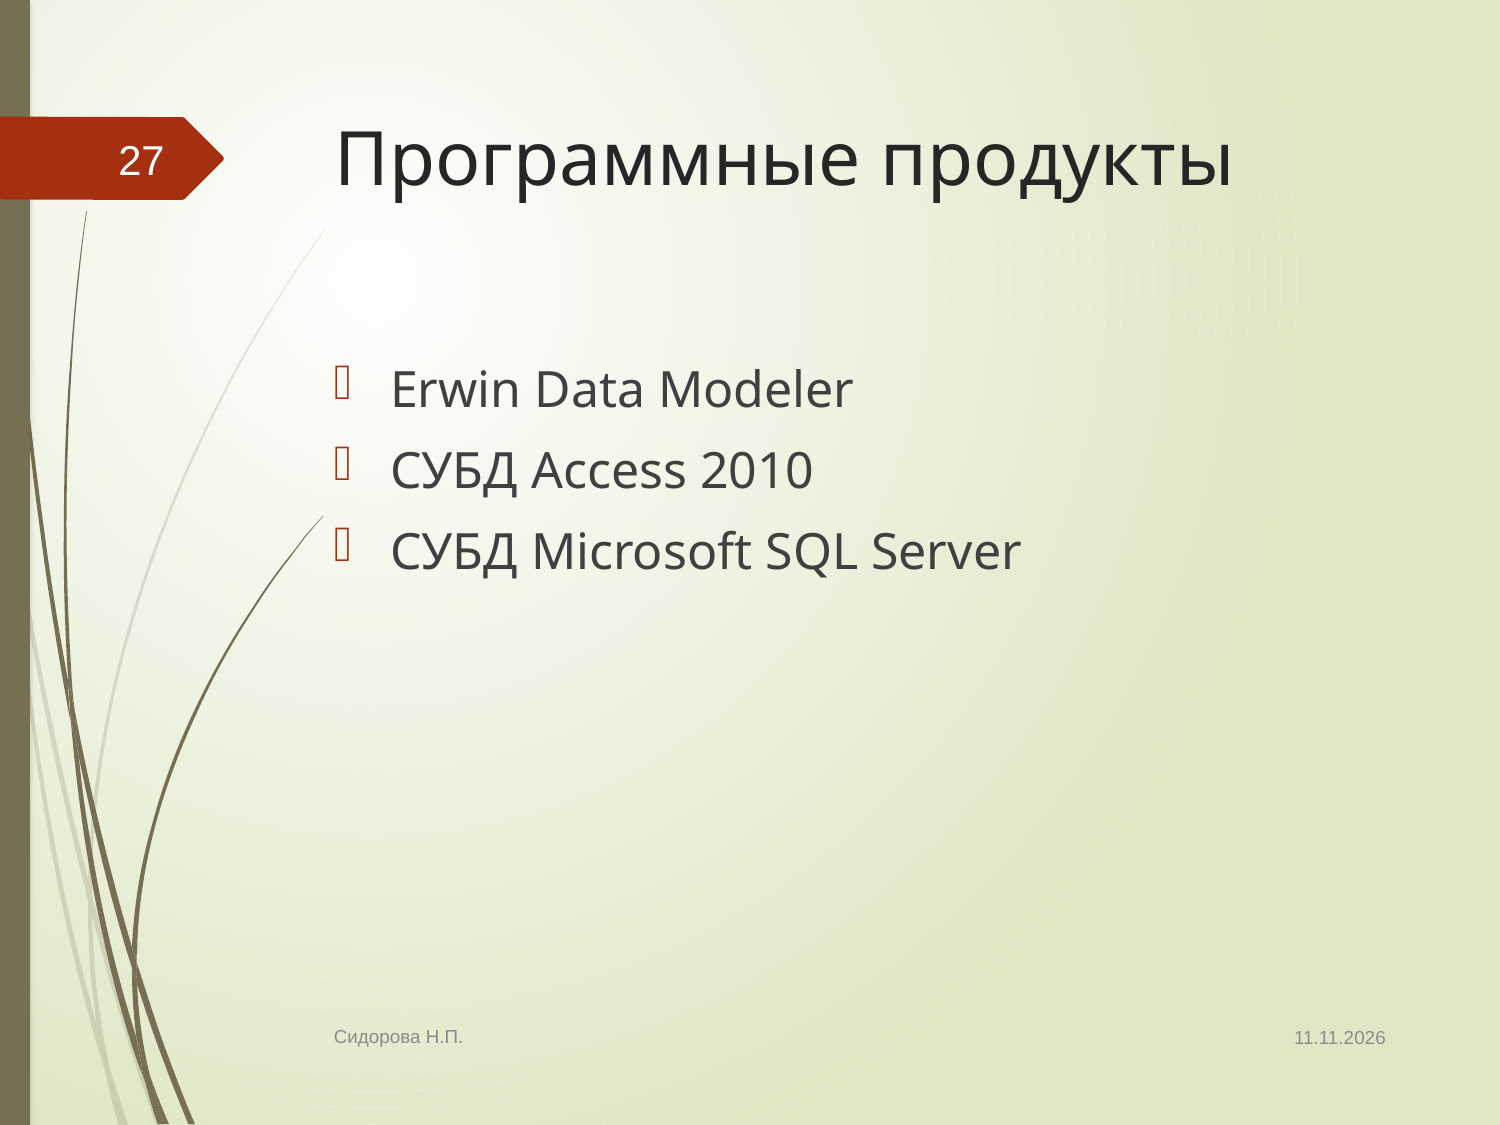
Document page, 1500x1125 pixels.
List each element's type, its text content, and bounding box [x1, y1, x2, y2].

slide_number 27 [83, 129, 180, 190]
list Erwin Data Modeler СУБД Access 2010 СУБД Microsoft SQL Server [318, 350, 1400, 970]
footer Сидорова Н.П. [318, 1006, 1257, 1067]
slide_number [1275, 1006, 1401, 1068]
title Программные продукты [319, 102, 1400, 313]
